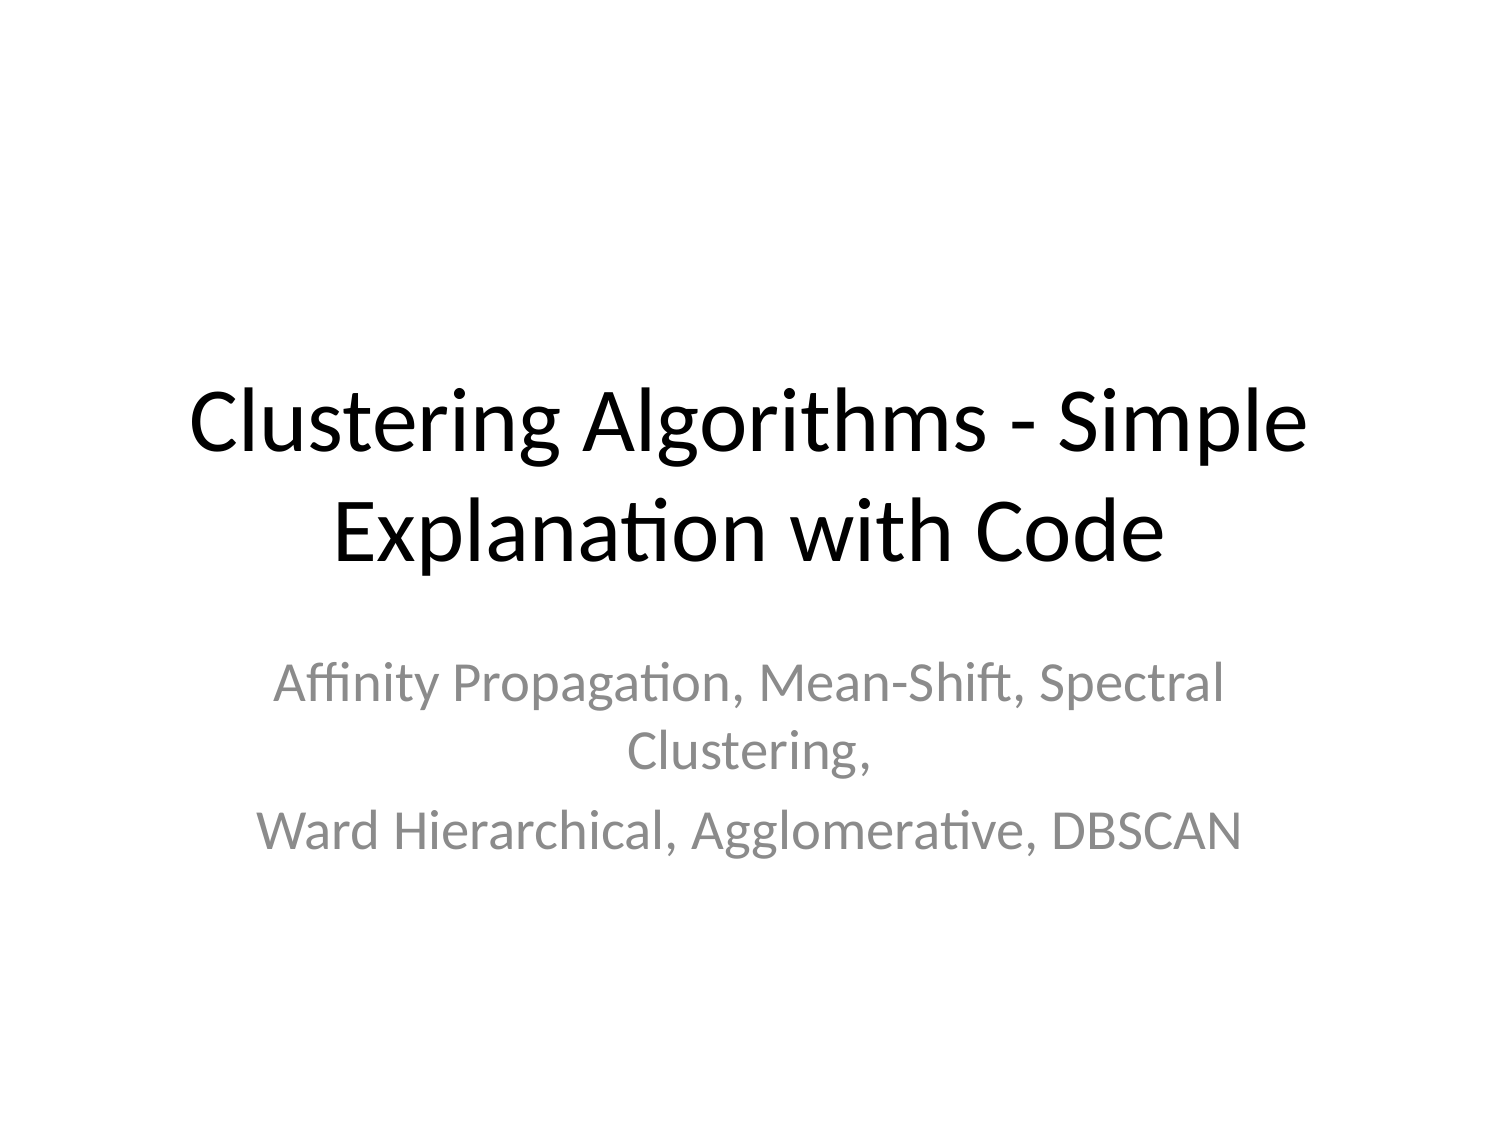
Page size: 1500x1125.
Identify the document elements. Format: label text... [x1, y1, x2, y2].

title Clustering Algorithms - Simple Explanation with Code [112, 349, 1388, 591]
subtitle Affinity Propagation, Mean-Shift, Spectral Clustering, Ward Hierarchical, Agglomerative, DBSCAN [225, 637, 1275, 925]
